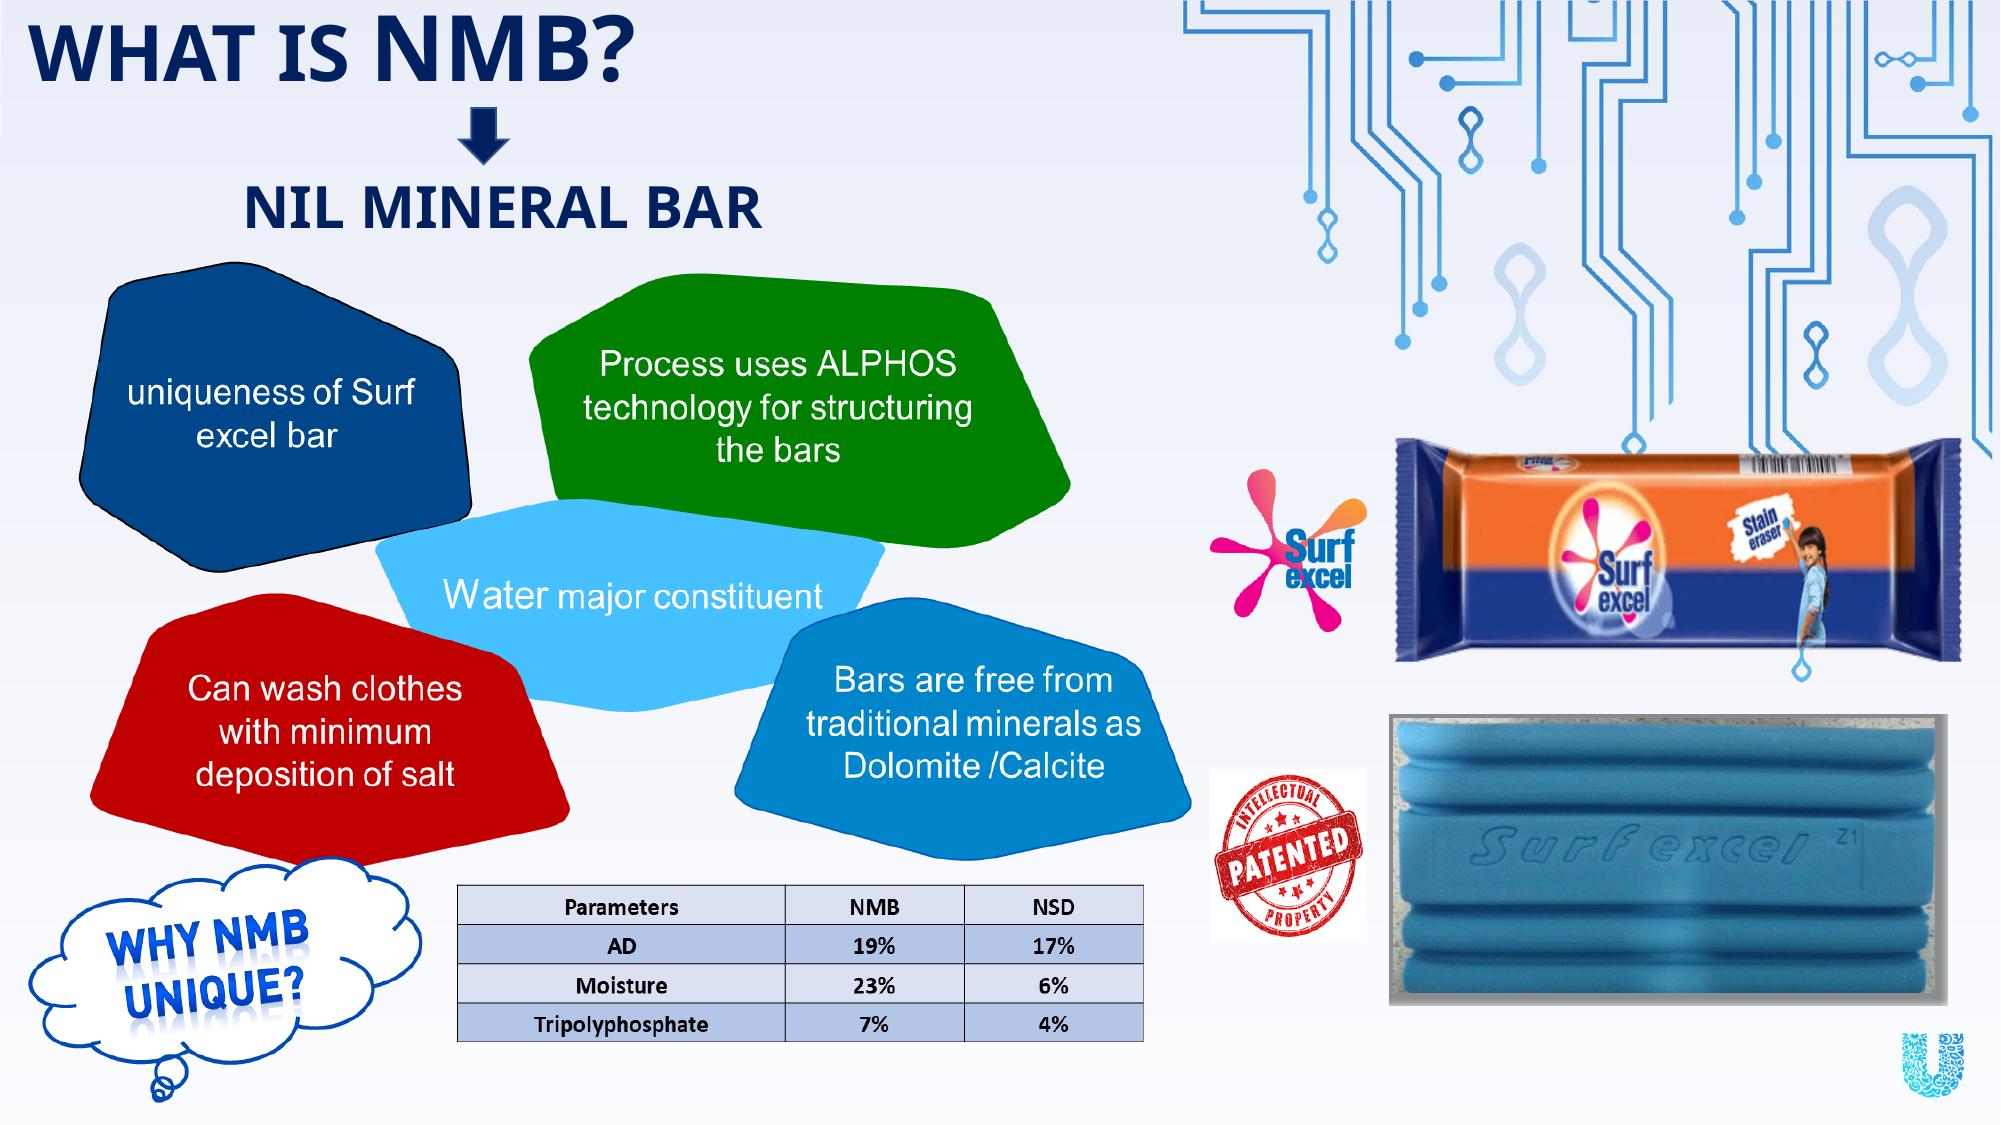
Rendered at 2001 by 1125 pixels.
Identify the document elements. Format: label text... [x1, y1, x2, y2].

picture [0, 0, 2001, 1125]
text_box [456, 107, 511, 166]
text_box WHAT IS NMB? [13, 36, 1585, 109]
text_box NIL MINERAL BAR [227, 176, 1386, 249]
